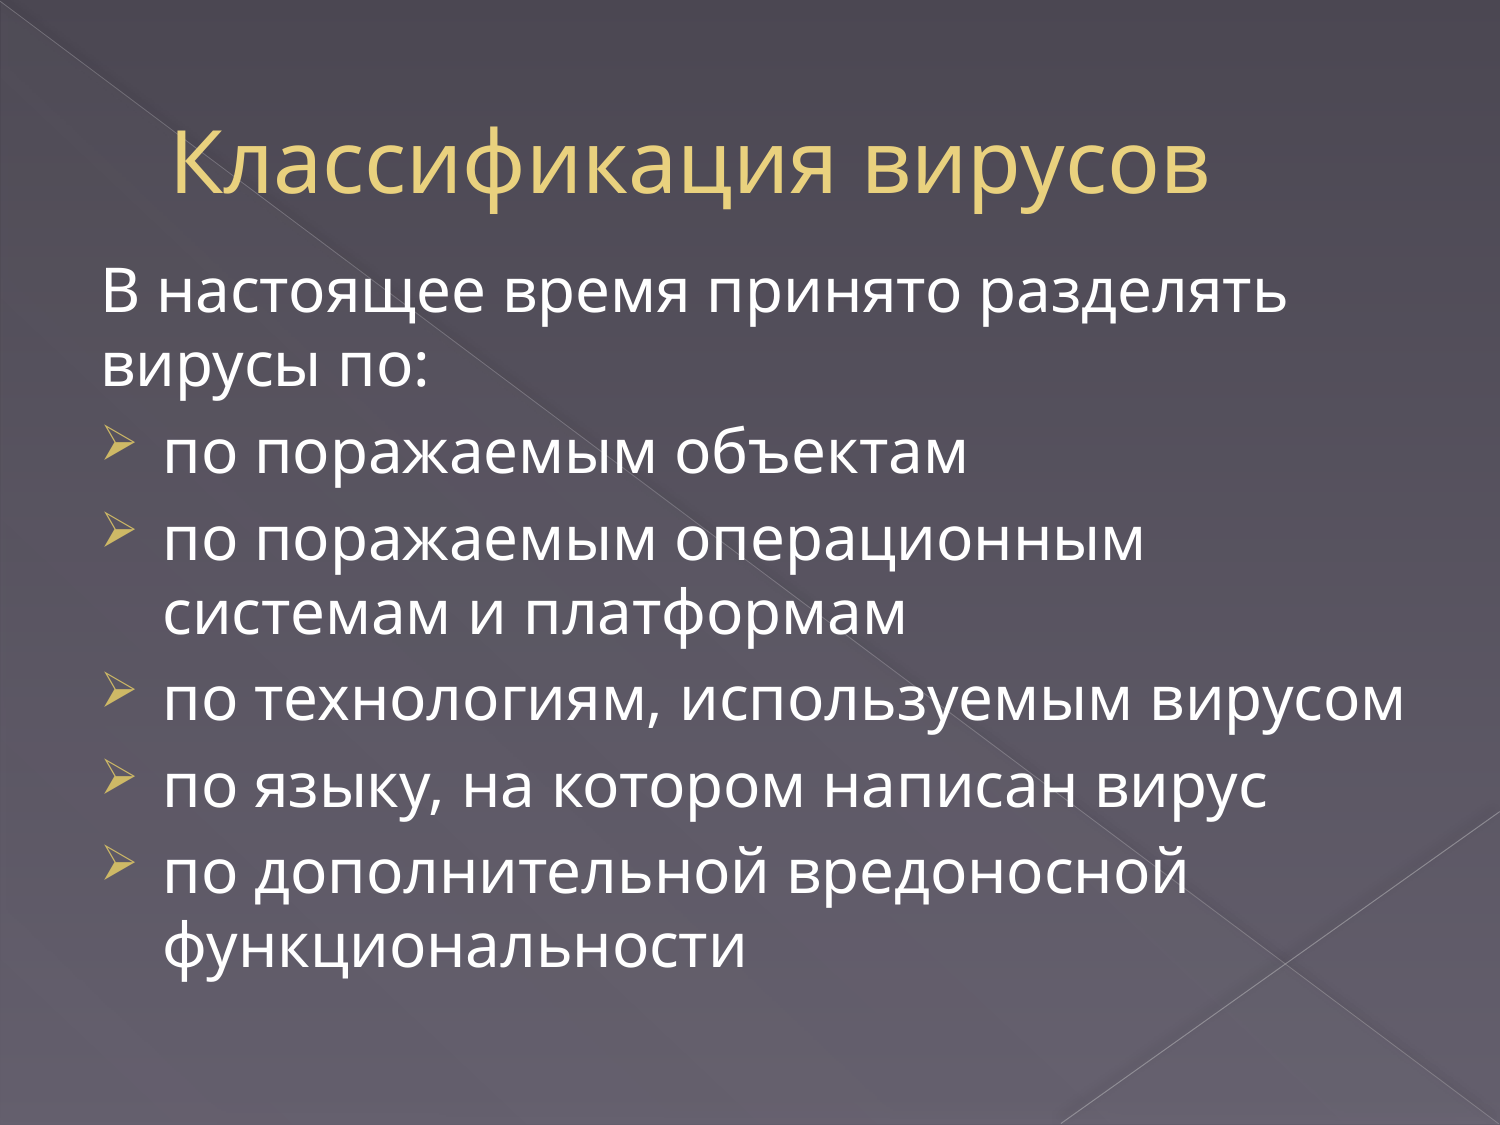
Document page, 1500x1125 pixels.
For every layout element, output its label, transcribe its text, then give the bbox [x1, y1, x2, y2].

title Классификация вирусов [75, 43, 1425, 243]
list В настоящее время принято разделять вирусы по: по поражаемым объектам по поражаемым операционным системам и платформам по технологиям, используемым вирусом по языку, на котором написан вирус по дополнительной вредоносной функциональности [75, 243, 1425, 1059]
